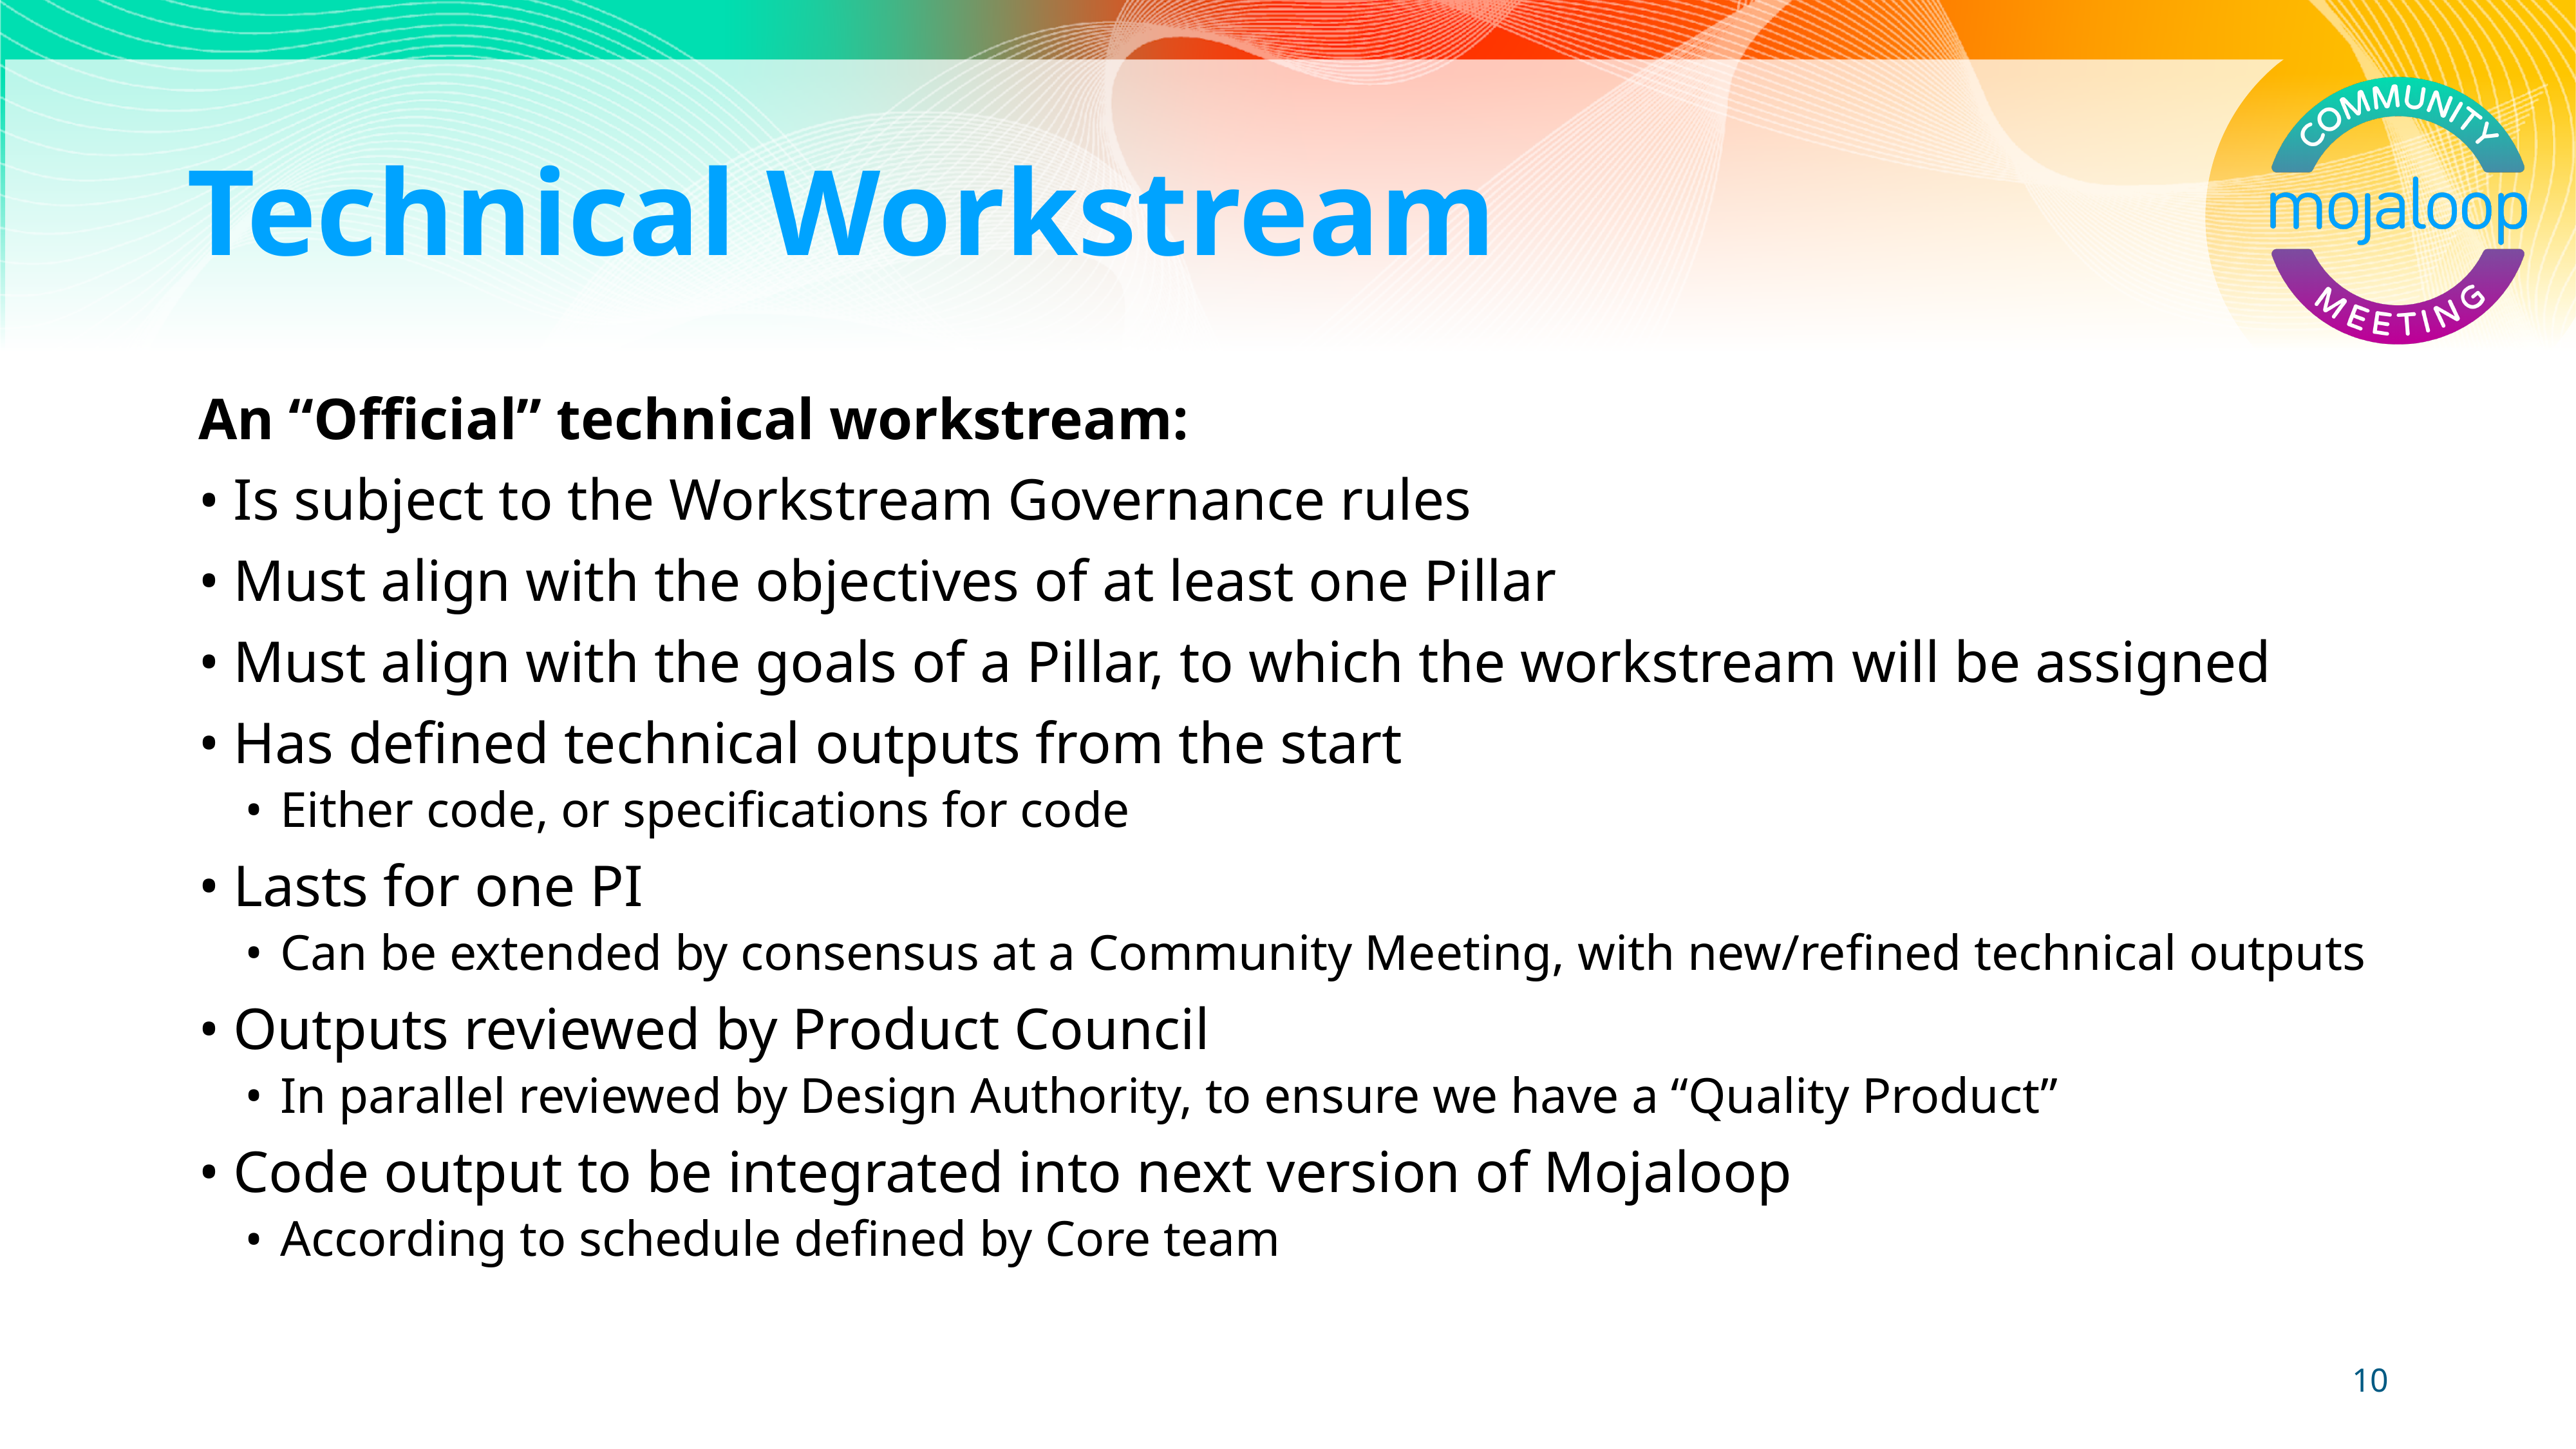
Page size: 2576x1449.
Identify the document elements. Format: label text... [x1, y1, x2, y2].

list An “Official” technical workstream: Is subject to the Workstream Governance rules Must align with the objectives of at least one Pillar Must align with the goals of a Pillar, to which the workstream will be assigned Has defined technical outputs from the start Either code, or specifications for code Lasts for one PI Can be extended by consensus at a Community Meeting, with new/refined technical outputs Outputs reviewed by Product Council In parallel reviewed by Design Authority, to ensure we have a “Quality Product” Code output to be integrated into next version of Mojaloop According to schedule defined by Core team [177, 385, 2399, 1305]
title Technical Workstream [177, 77, 2170, 357]
slide_number 10 [1819, 1343, 2399, 1421]
picture [0, 0, 2576, 1449]
